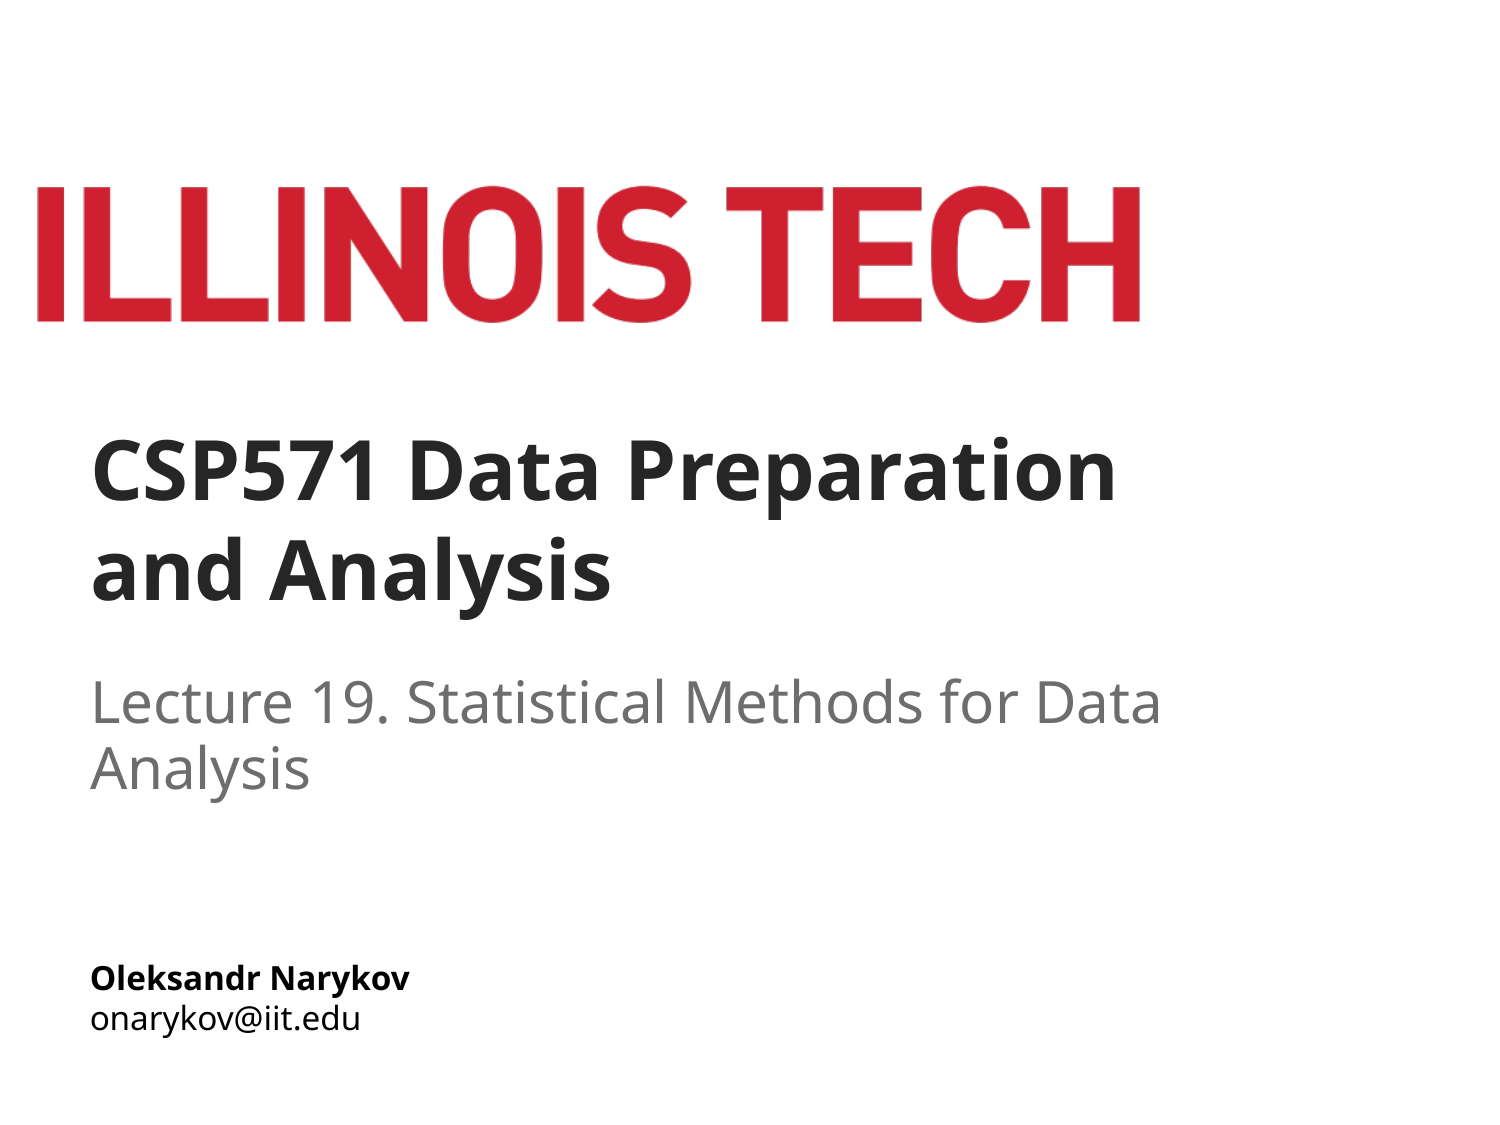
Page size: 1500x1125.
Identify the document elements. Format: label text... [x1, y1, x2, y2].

subtitle Lecture 19. Statistical Methods for Data Analysis [75, 663, 1313, 826]
title CSP571 Data Preparation and Analysis [75, 375, 1313, 625]
text_box Oleksandr Narykov onarykov@iit.edu [74, 949, 225, 1100]
